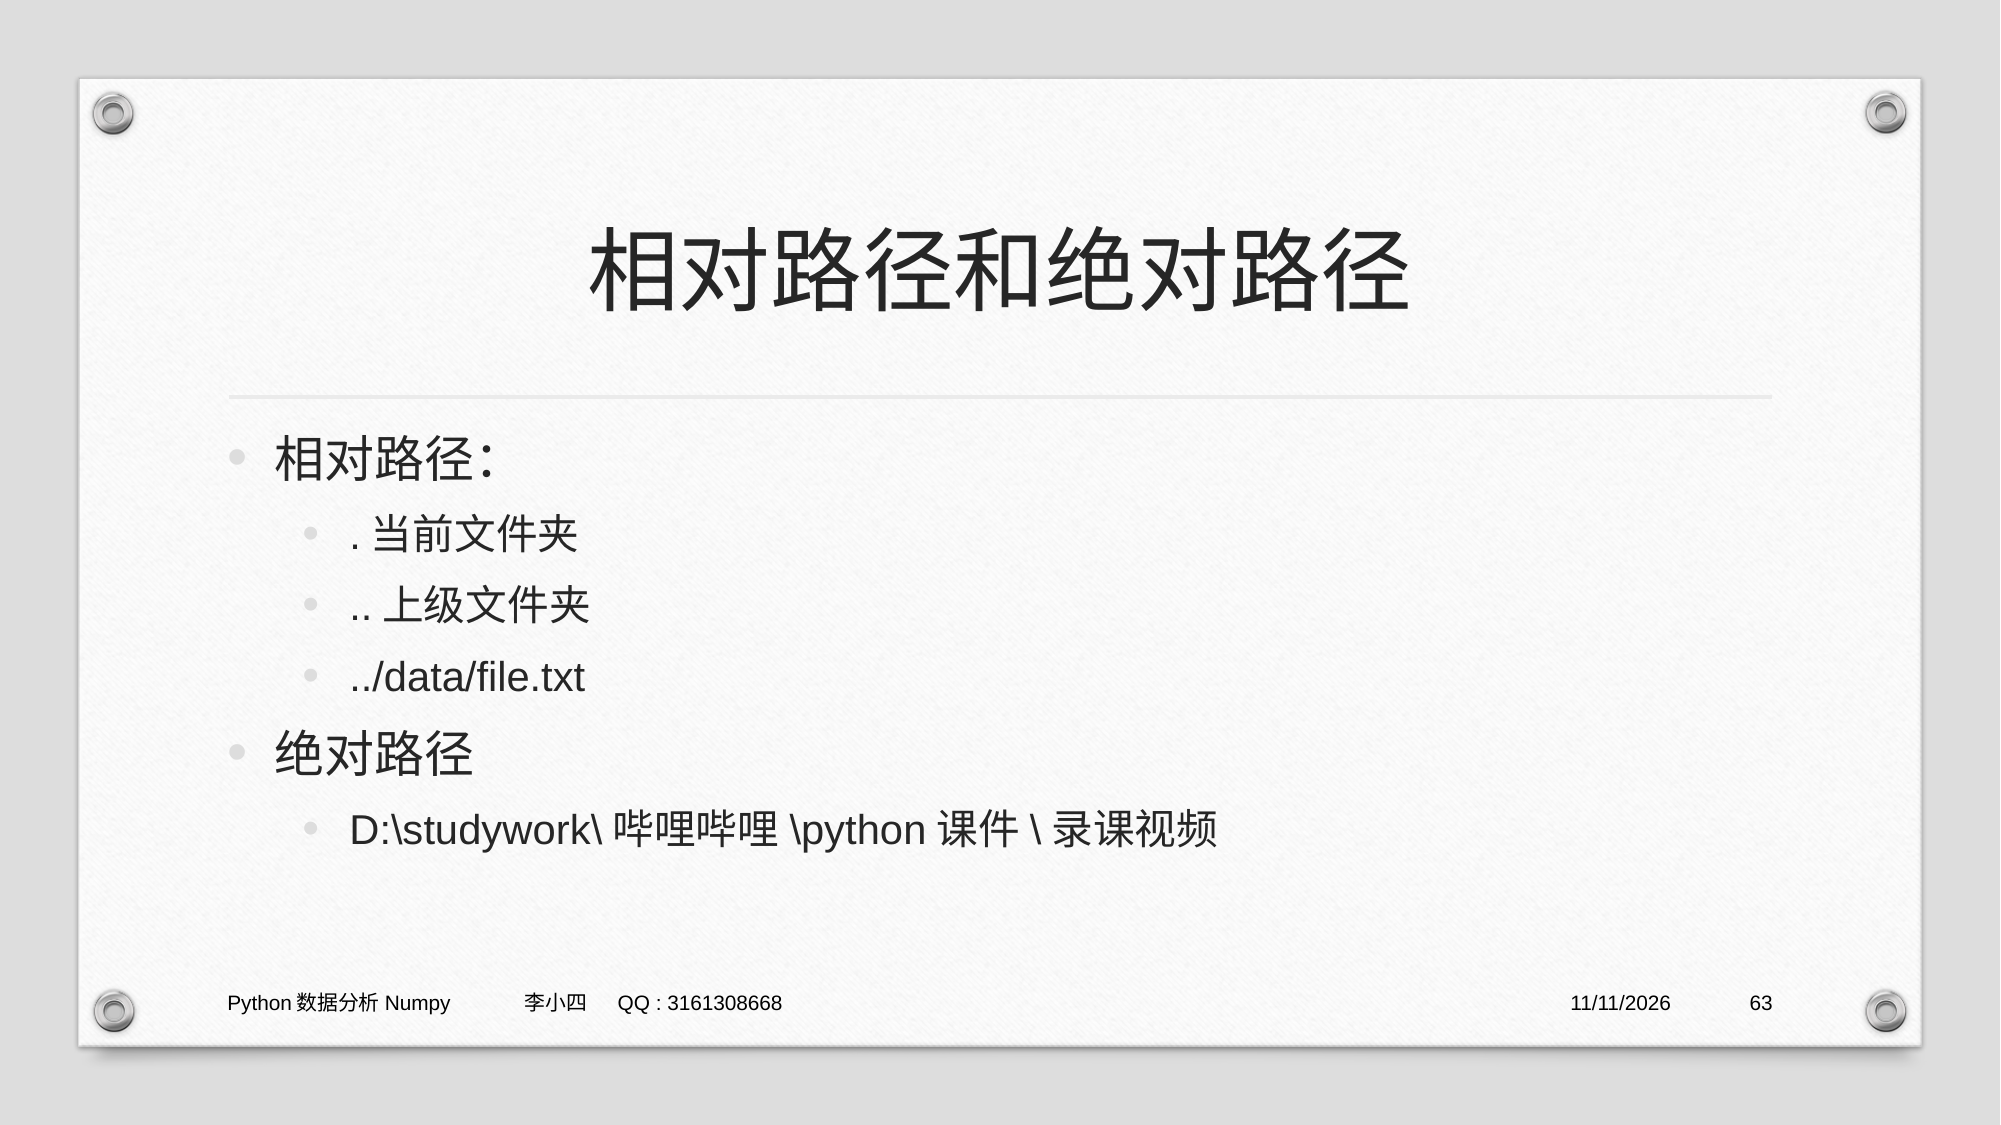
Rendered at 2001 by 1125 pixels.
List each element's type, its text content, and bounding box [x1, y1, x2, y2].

footer Python数据分析Numpy 李小四 QQ : 3161308668 [212, 979, 1411, 1025]
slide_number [1423, 979, 1686, 1025]
list 相对路径： .当前文件夹 ..上级文件夹 ../data/file.txt 绝对路径 D:\studywork\哔哩哔哩\python课件\录课视频 [212, 419, 1788, 964]
slide_number 63 [1698, 979, 1788, 1025]
title 相对路径和绝对路径 [212, 161, 1788, 375]
picture [0, 0, 2000, 1125]
